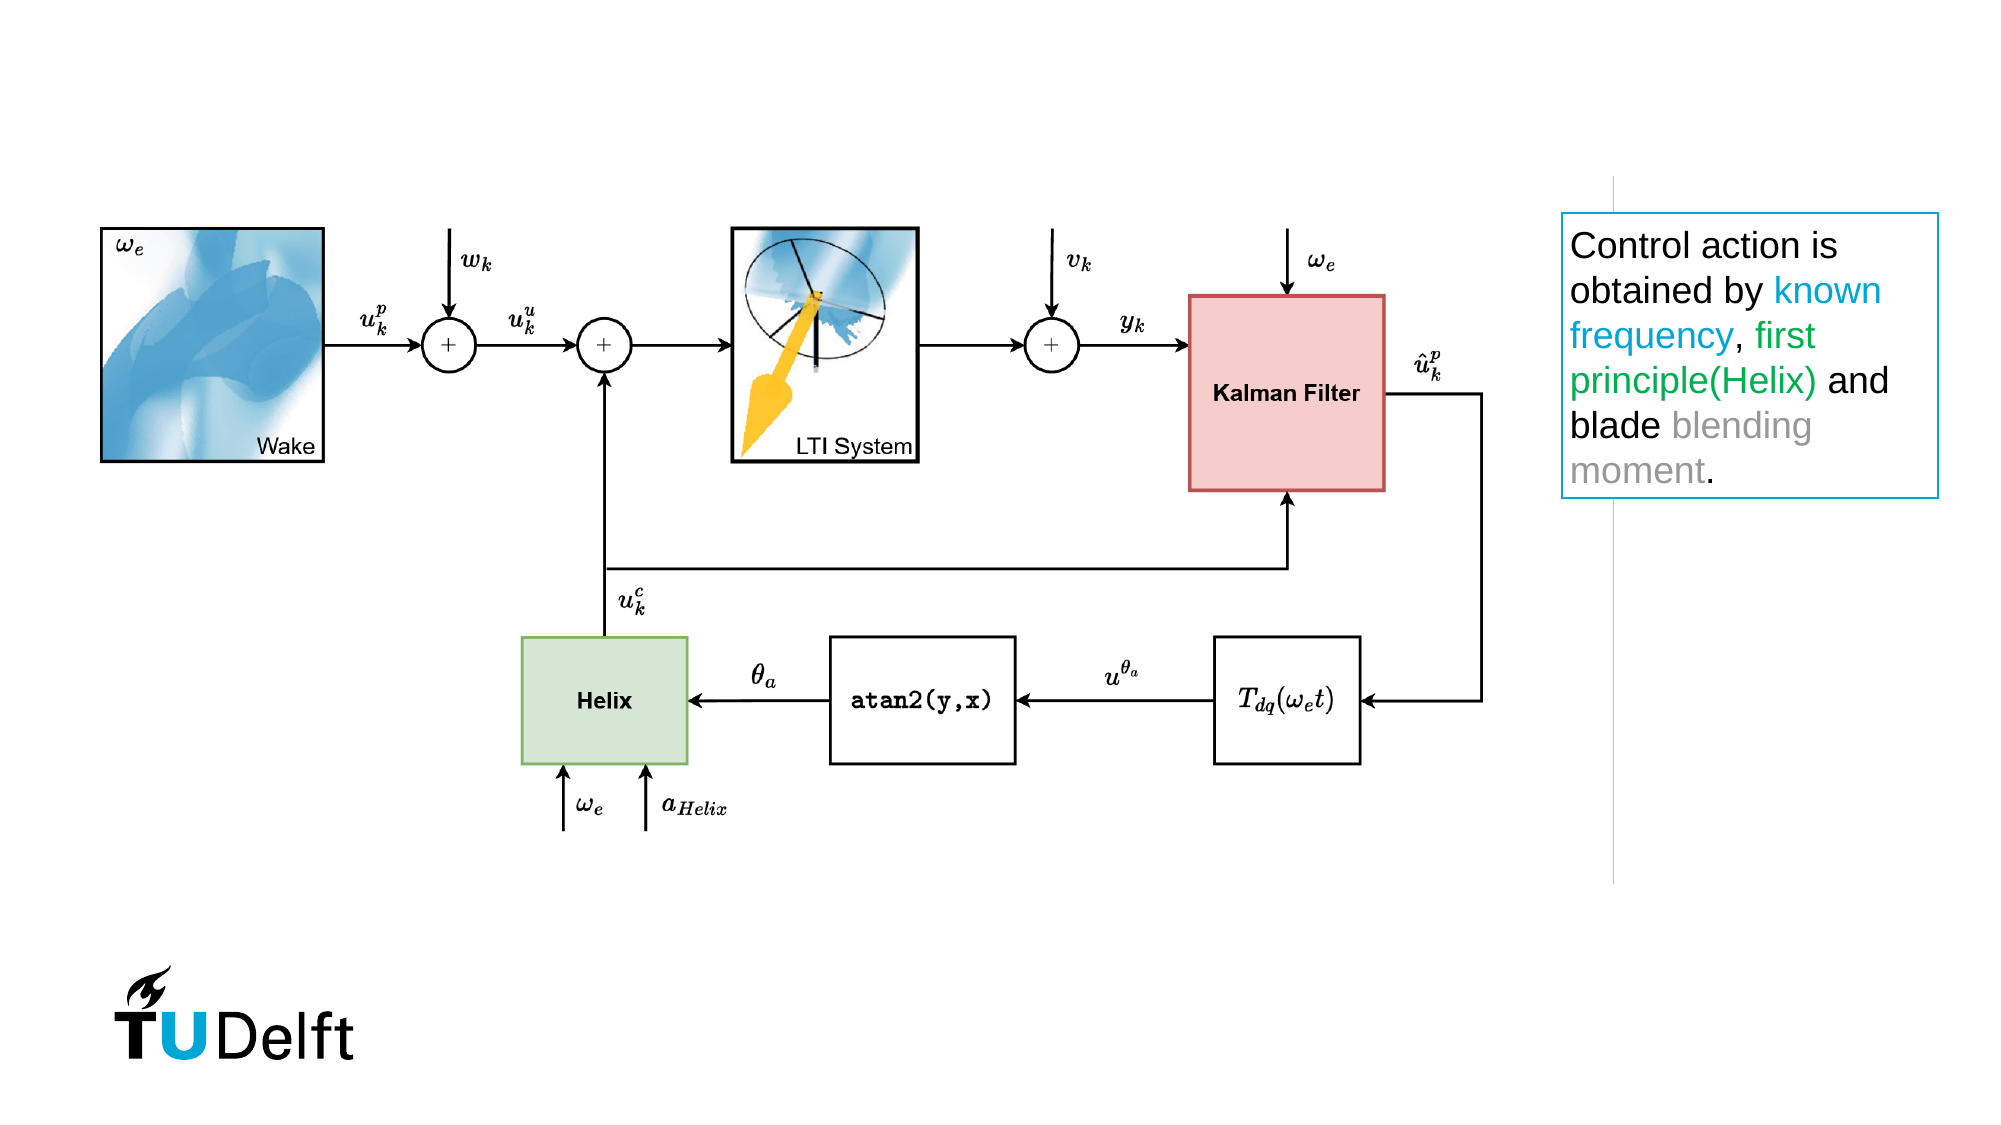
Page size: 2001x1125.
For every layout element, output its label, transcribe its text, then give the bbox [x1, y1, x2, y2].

picture [1564, 215, 1614, 496]
picture [73, 176, 1614, 885]
text_box Control action is obtained by known frequency, first principle(Helix) and blade blending moment. [1614, 213, 1938, 499]
